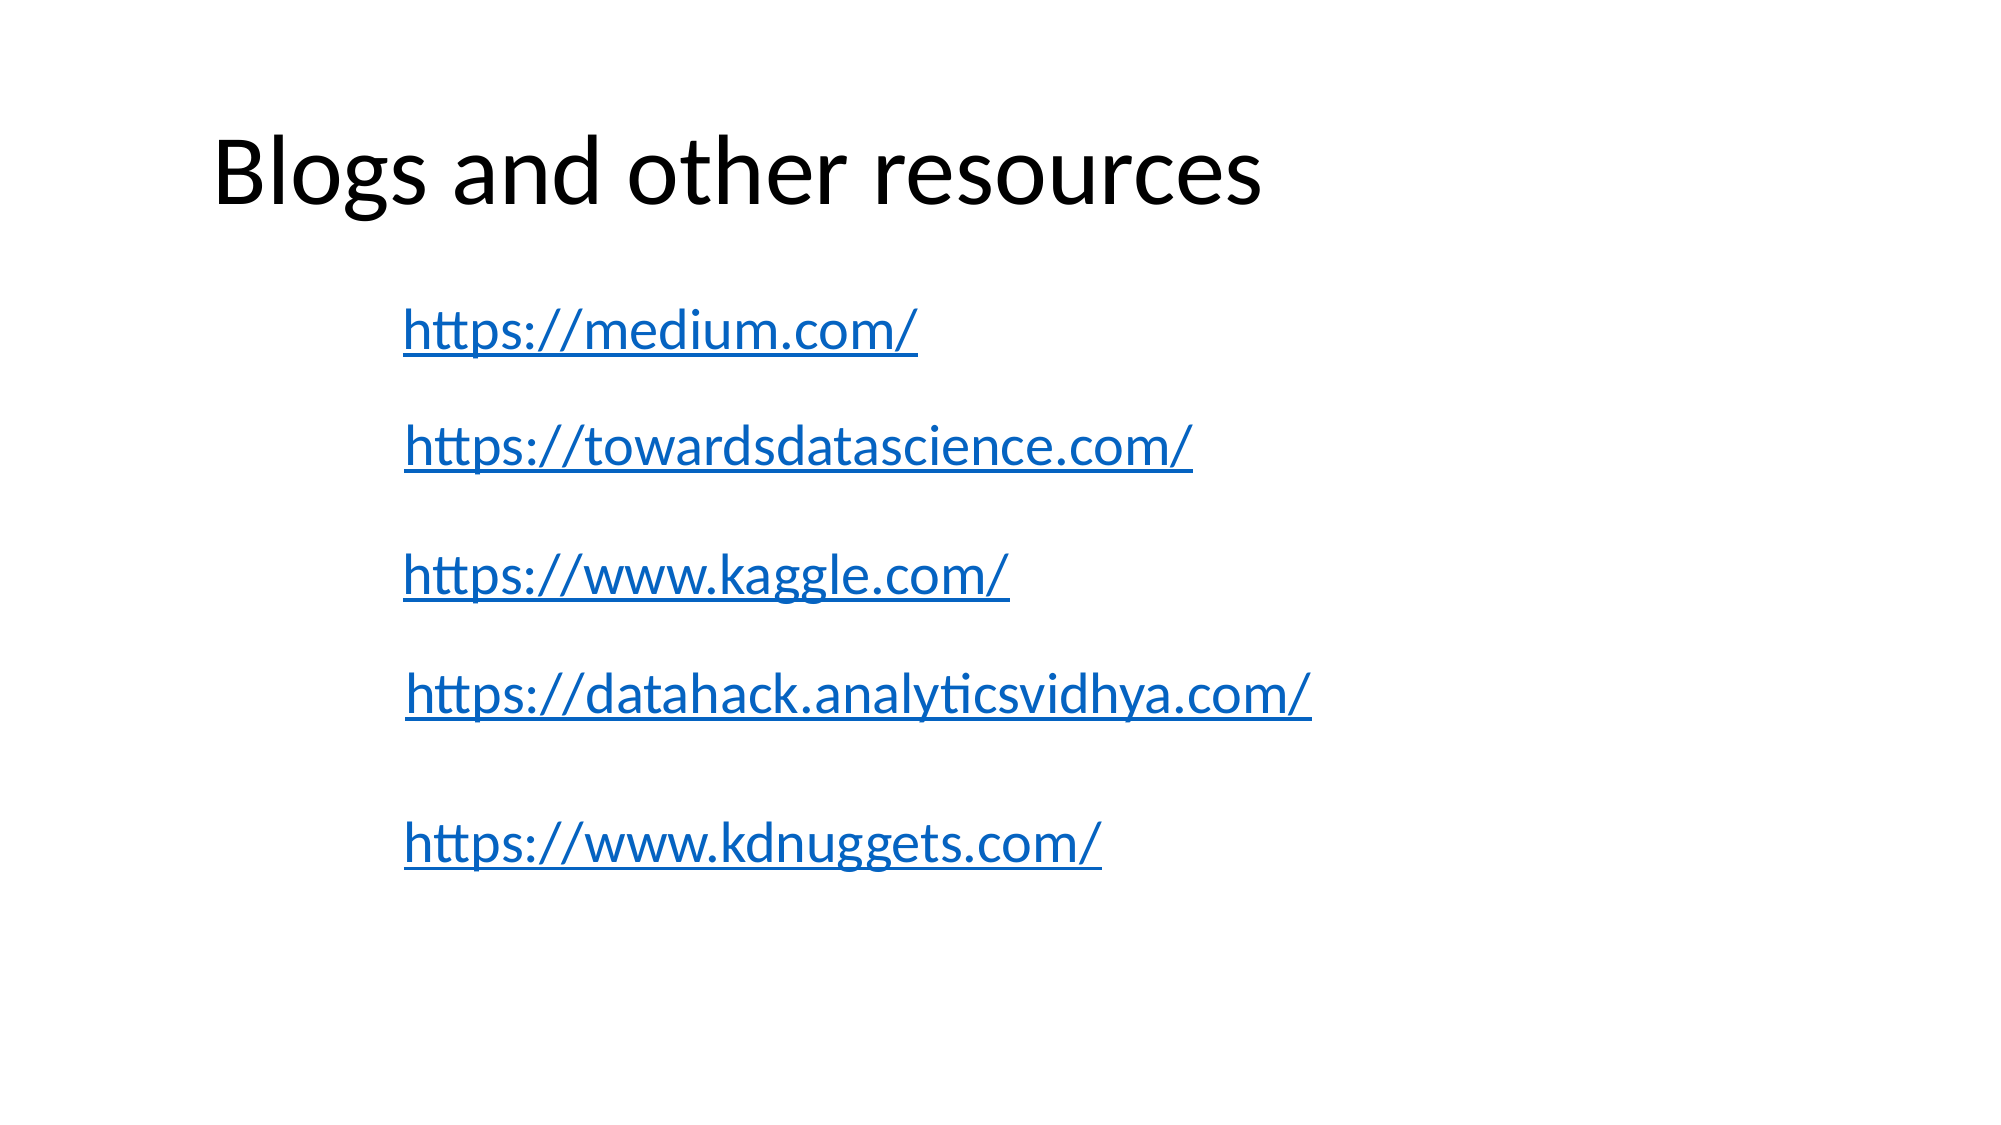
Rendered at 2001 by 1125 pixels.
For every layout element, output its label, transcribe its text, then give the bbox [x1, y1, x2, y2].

text_box https://www.kaggle.com/ [388, 528, 1025, 684]
text_box https://medium.com/ [388, 283, 934, 439]
text_box https://towardsdatascience.com/ [389, 399, 1209, 555]
text_box https://datahack.analyticsvidhya.com/ [390, 647, 1327, 803]
text_box https://www.kdnuggets.com/ [389, 797, 1117, 952]
text_box Blogs and other resources [198, 97, 1280, 232]
